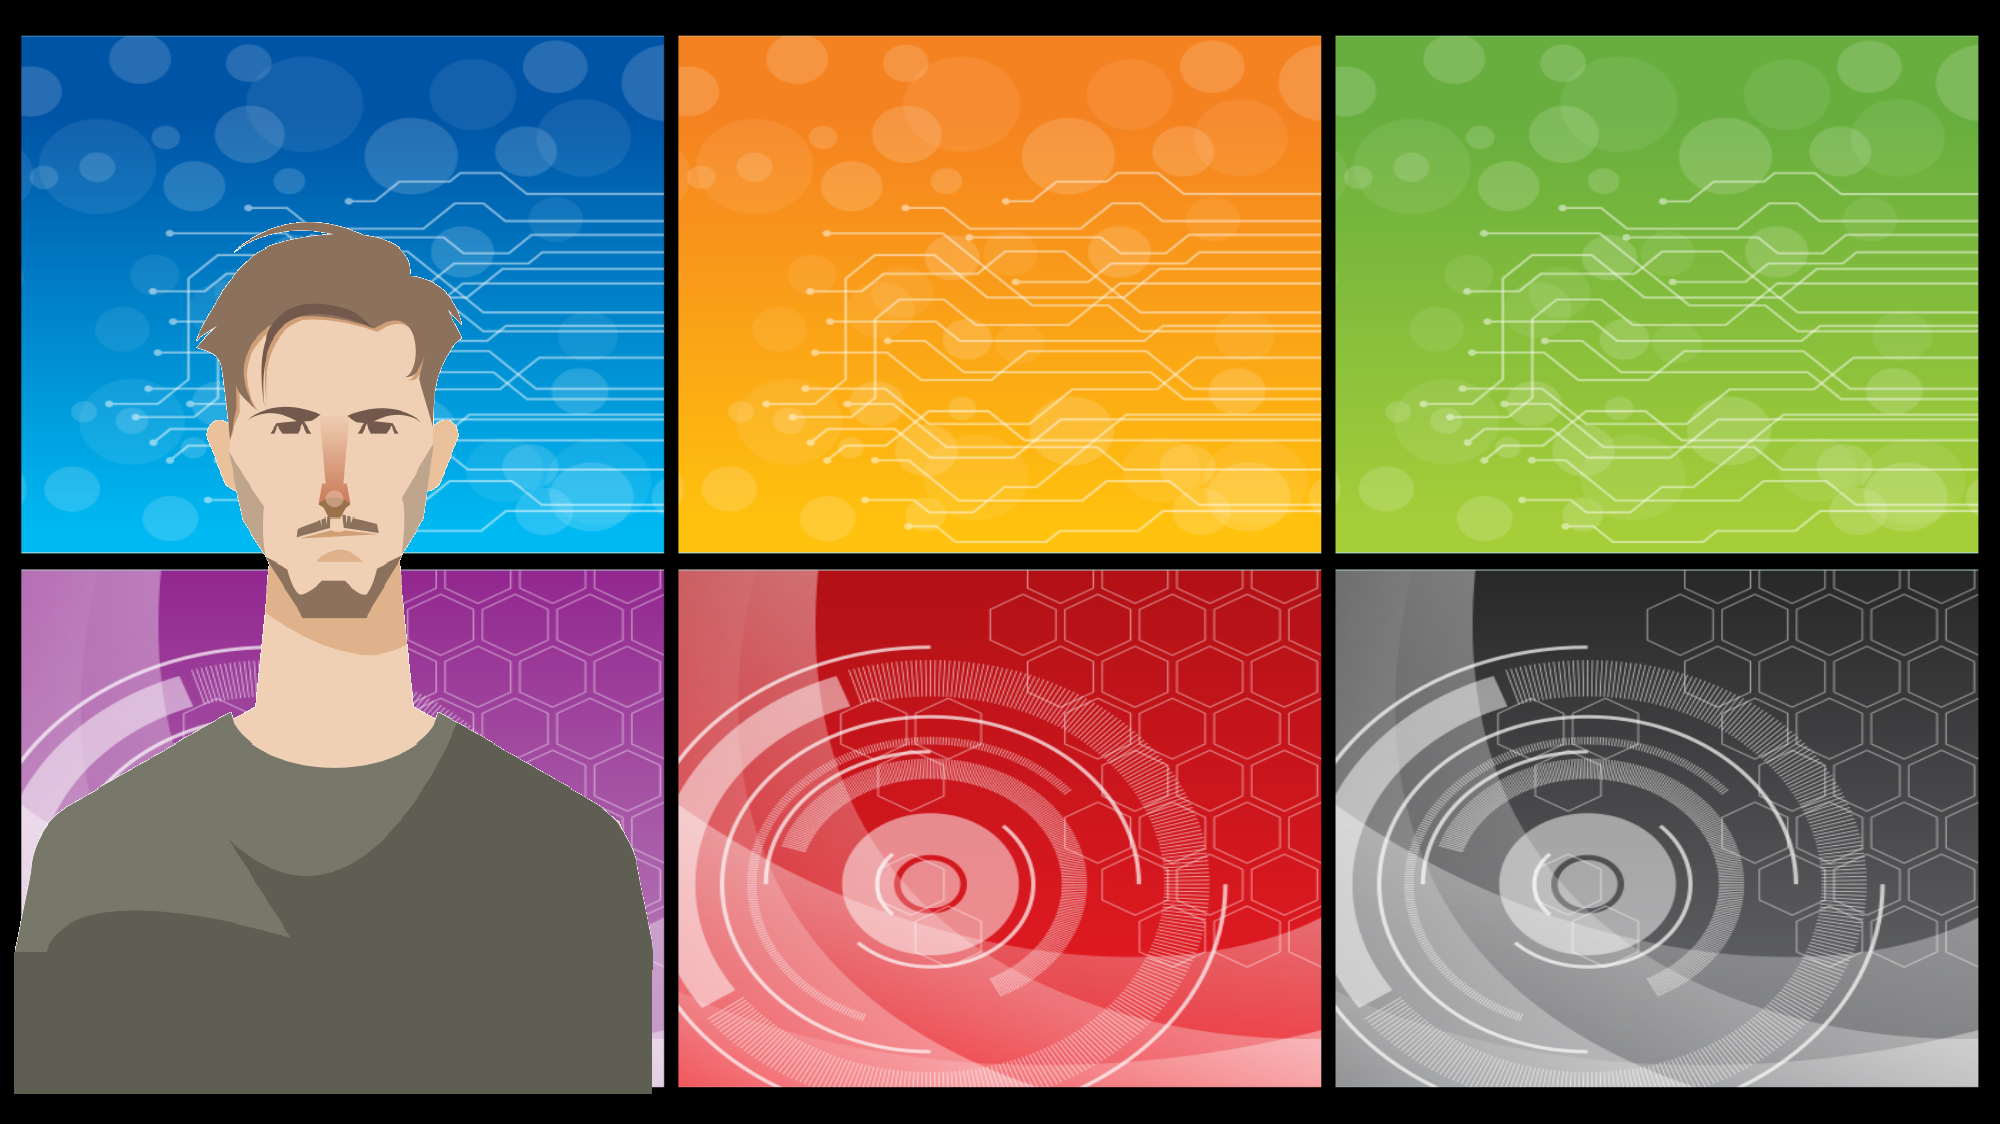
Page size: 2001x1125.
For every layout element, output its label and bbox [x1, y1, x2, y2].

picture [0, 0, 2000, 1124]
text_box [15, 202, 653, 1093]
